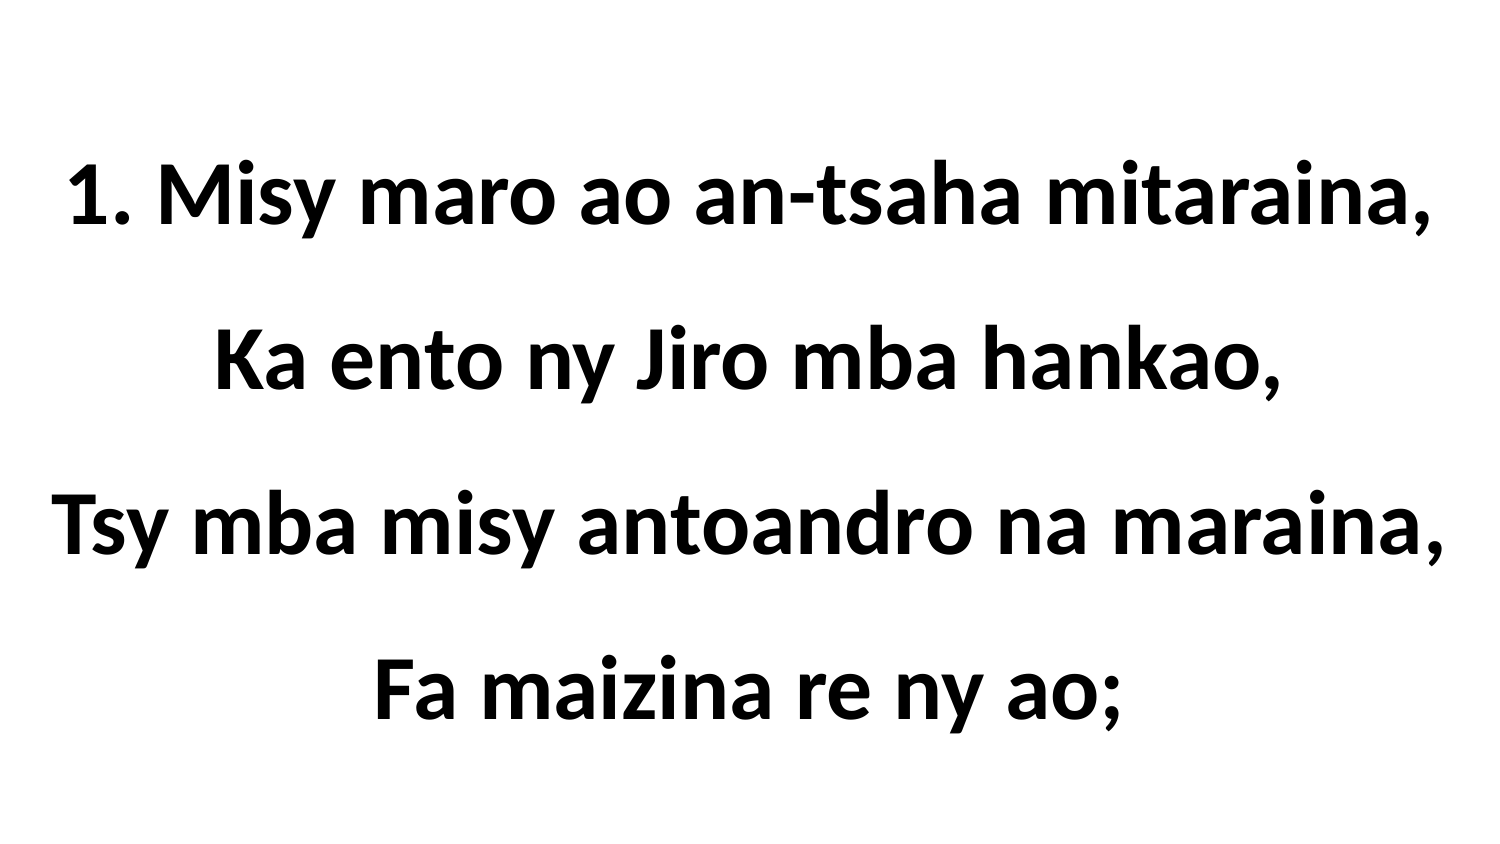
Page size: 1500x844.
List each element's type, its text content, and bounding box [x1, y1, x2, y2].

text_box 1. Misy maro ao an-tsaha mitaraina, Ka ento ny Jiro mba hankao, Tsy mba misy antoandro na maraina, Fa maizina re ny ao; [0, 70, 1500, 745]
